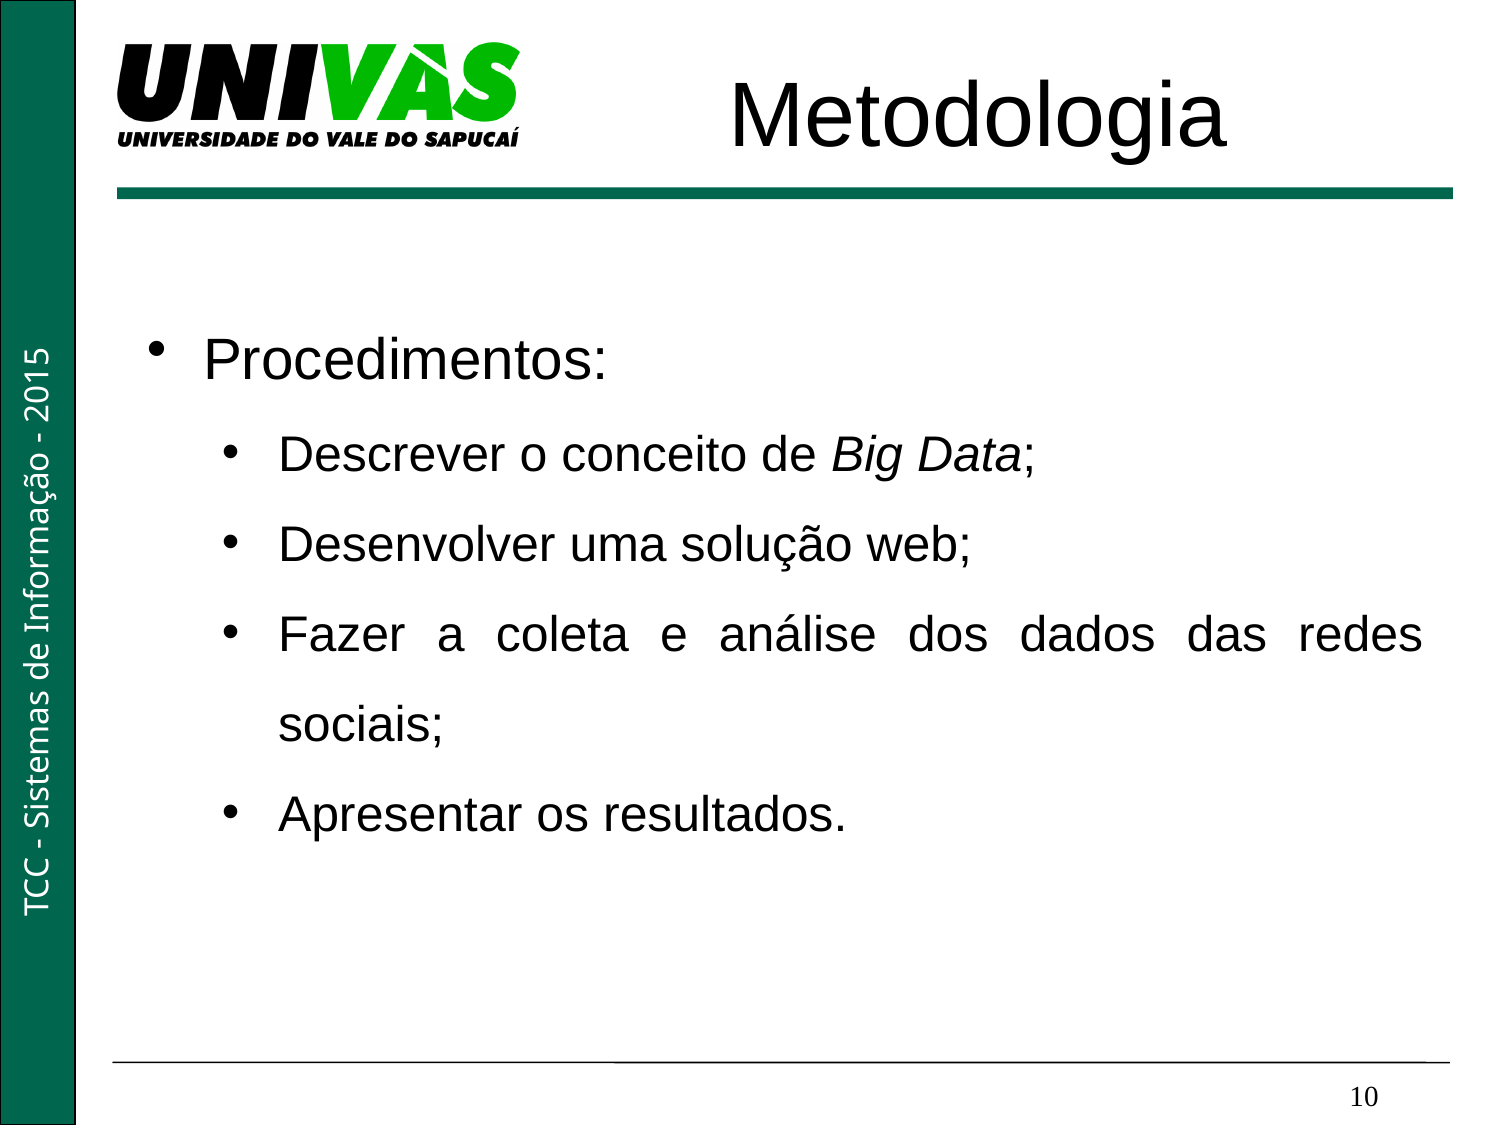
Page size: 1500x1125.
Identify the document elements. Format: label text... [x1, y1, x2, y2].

text_box 10 [1257, 1070, 1471, 1121]
title Metodologia [515, 35, 1442, 186]
picture [117, 42, 515, 147]
text_box Procedimentos: Descrever o conceito de Big Data; Desenvolver uma solução web; Fazer a coleta e análise dos dados das redes sociais; Apresentar os resultados. [132, 278, 1439, 988]
